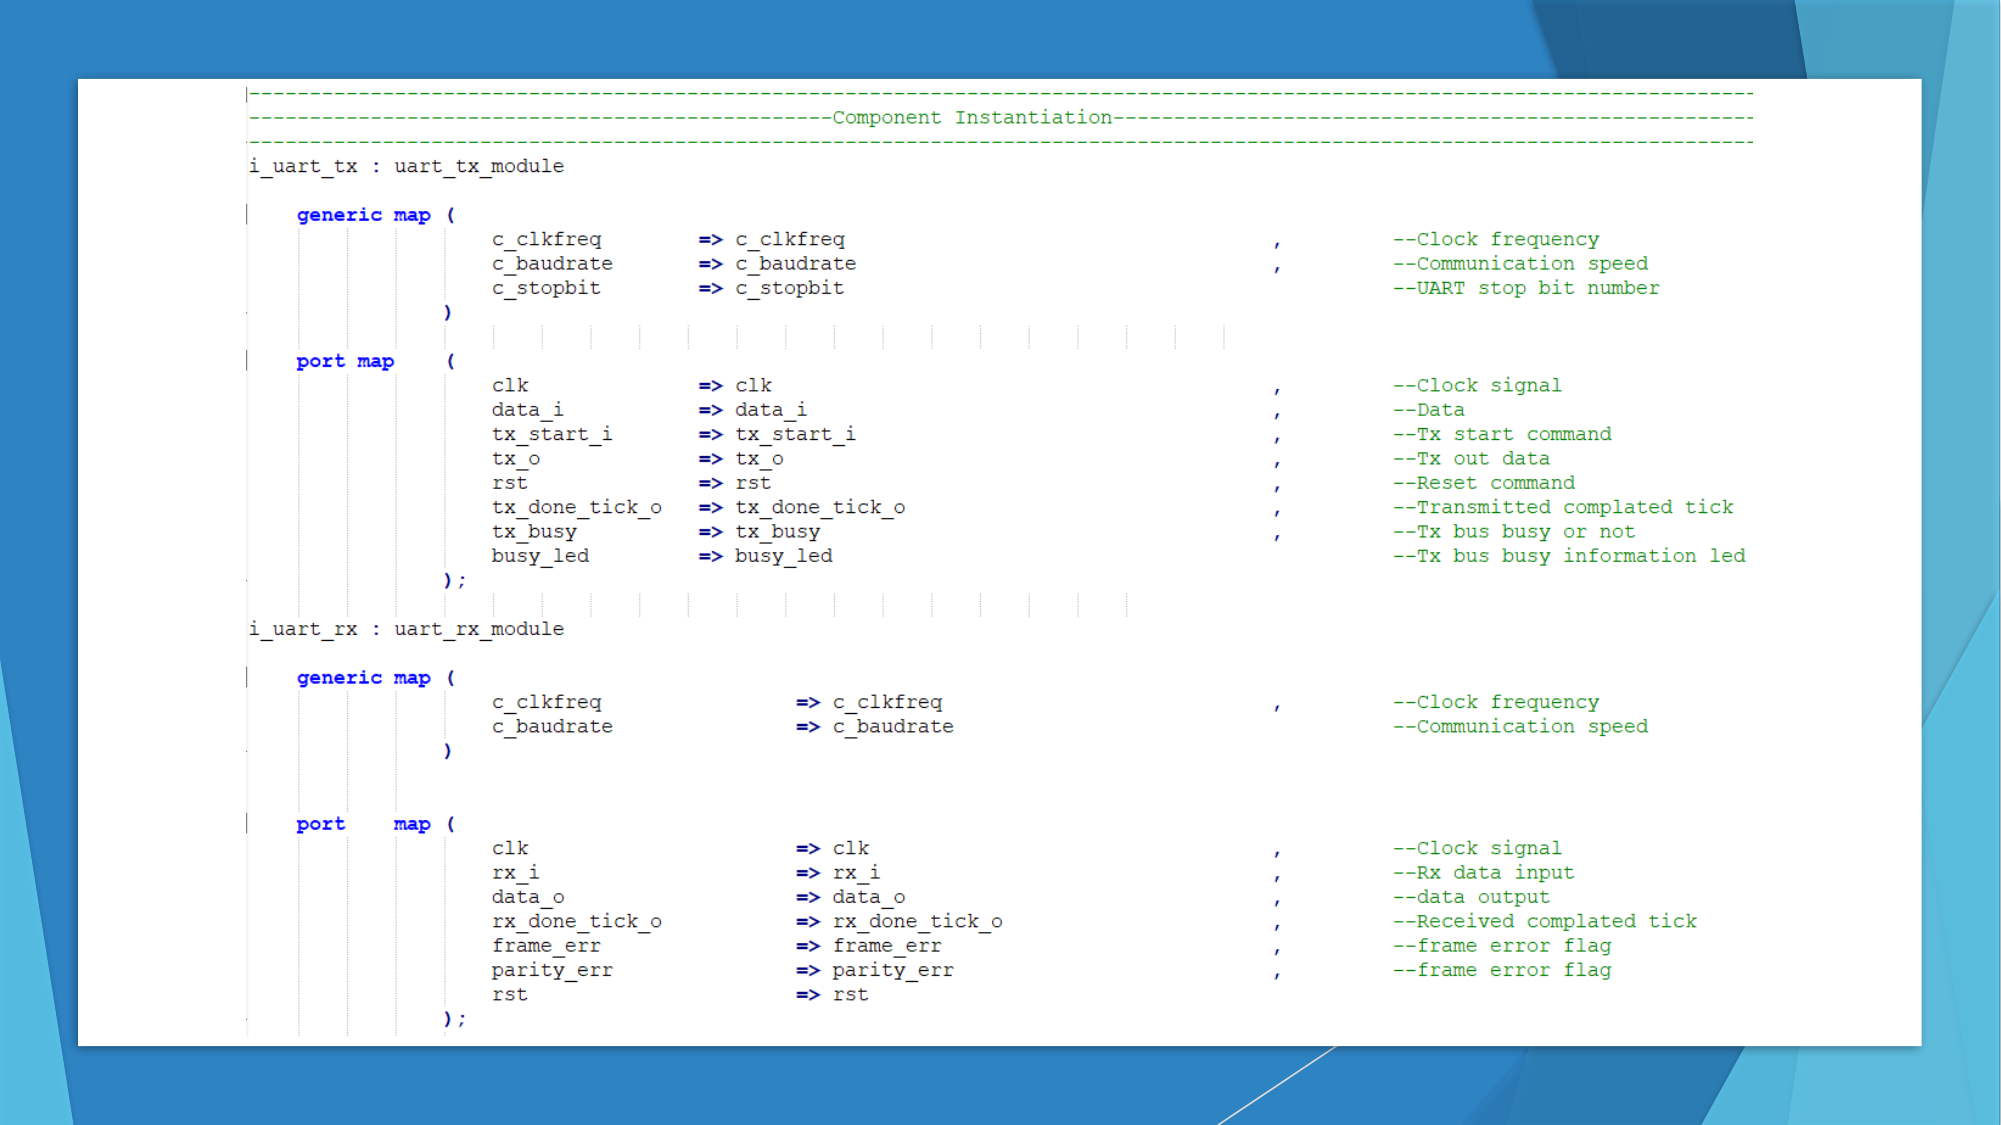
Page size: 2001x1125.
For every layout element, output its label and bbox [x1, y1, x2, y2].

text_box [0, 0, 2000, 1125]
list [246, 86, 1754, 1037]
